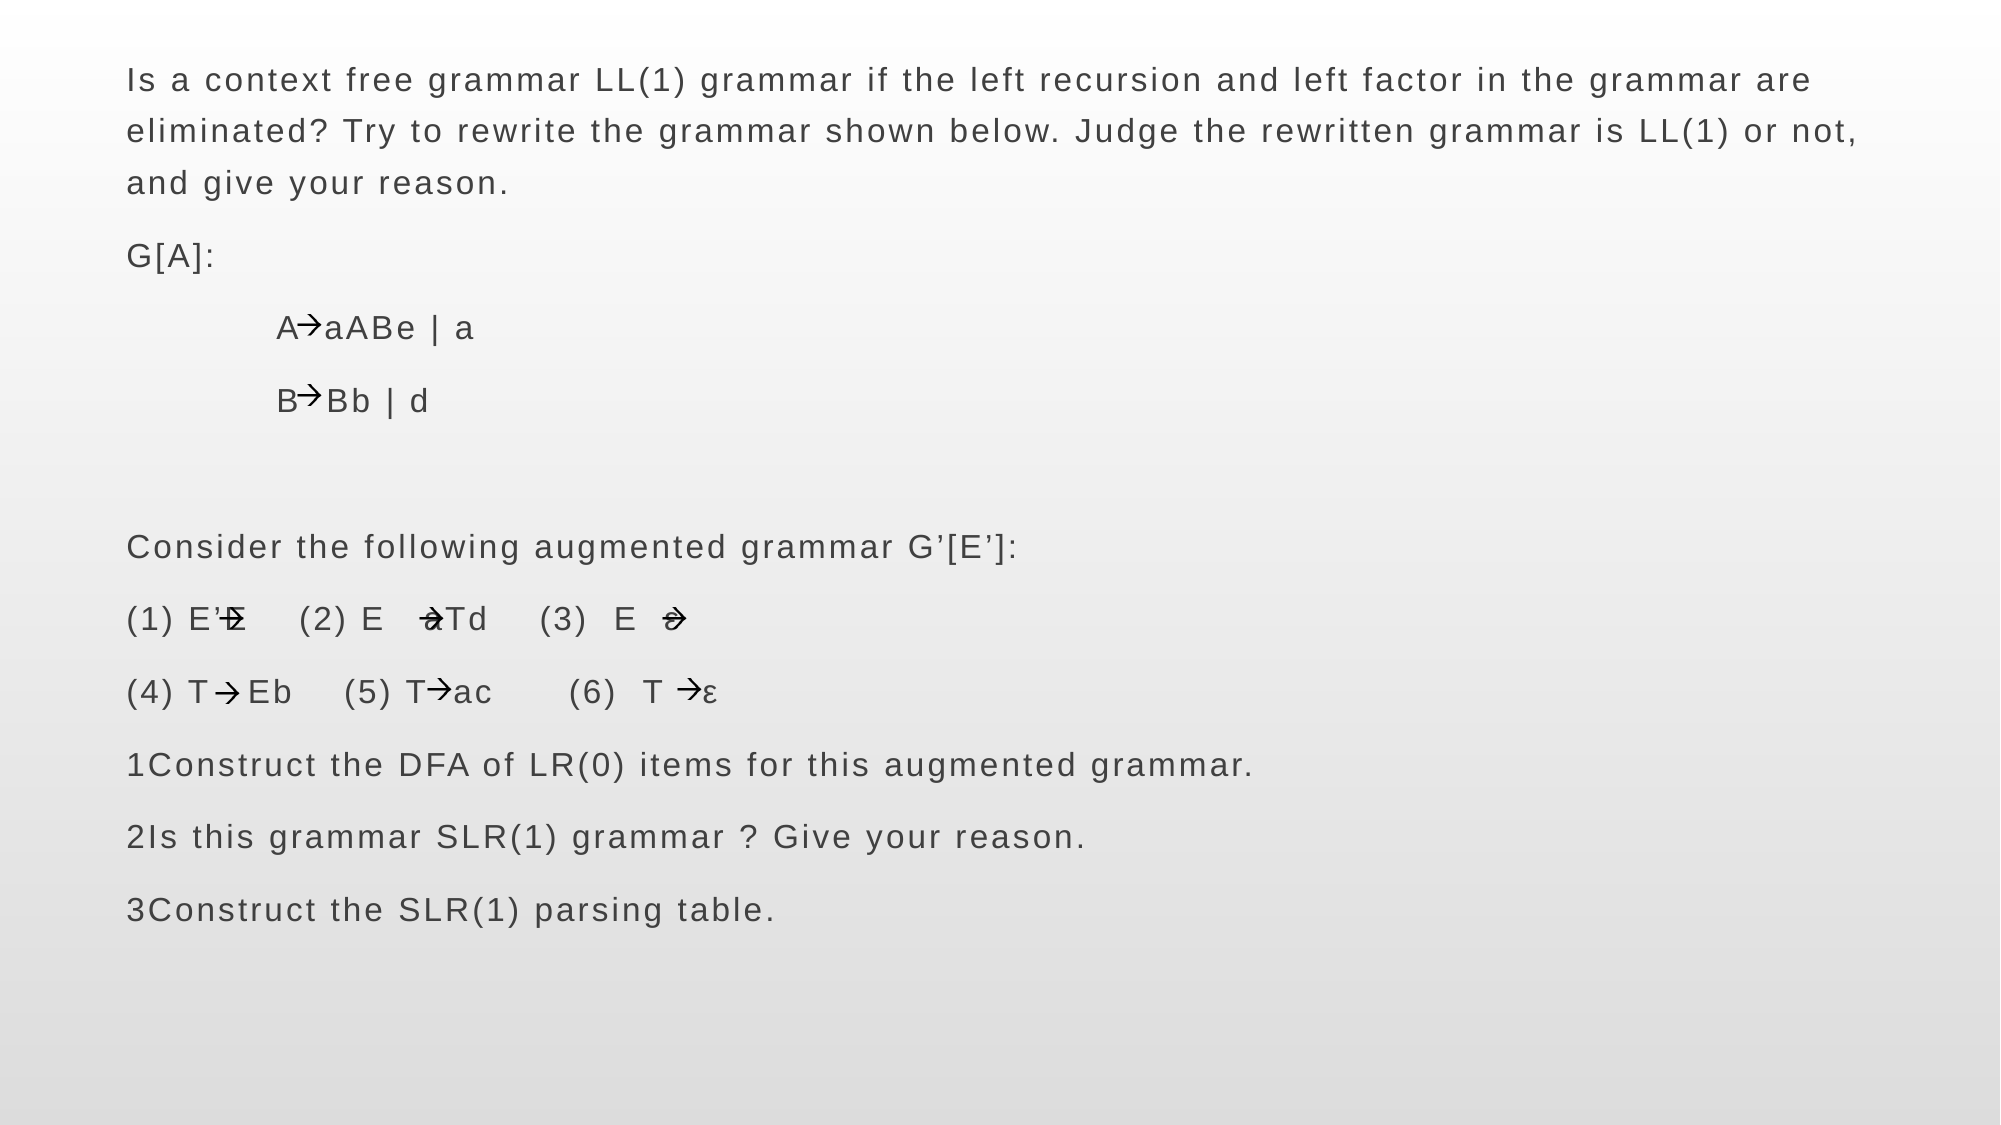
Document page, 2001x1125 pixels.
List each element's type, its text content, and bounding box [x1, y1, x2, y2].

picture [213, 673, 1541, 711]
picture [295, 309, 1161, 343]
picture [217, 602, 1526, 636]
picture [295, 379, 1161, 413]
list Is a context free grammar LL(1) grammar if the left recursion and left factor in the grammar are eliminated? Try to rewrite the grammar shown below. Judge the rewritten grammar is LL(1) or not, and give your reason. G[A]: A aABe | a B Bb | d Consider the following augmented grammar G’[E’]: (1) E’E (2) E aTd (3) E ε (4) T Eb (5) T ac (6) T ε 1Construct the DFA of LR(0) items for this augmented grammar. 2Is this grammar SLR(1) grammar ? Give your reason. 3Construct the SLR(1) parsing table. [109, 45, 1891, 1040]
